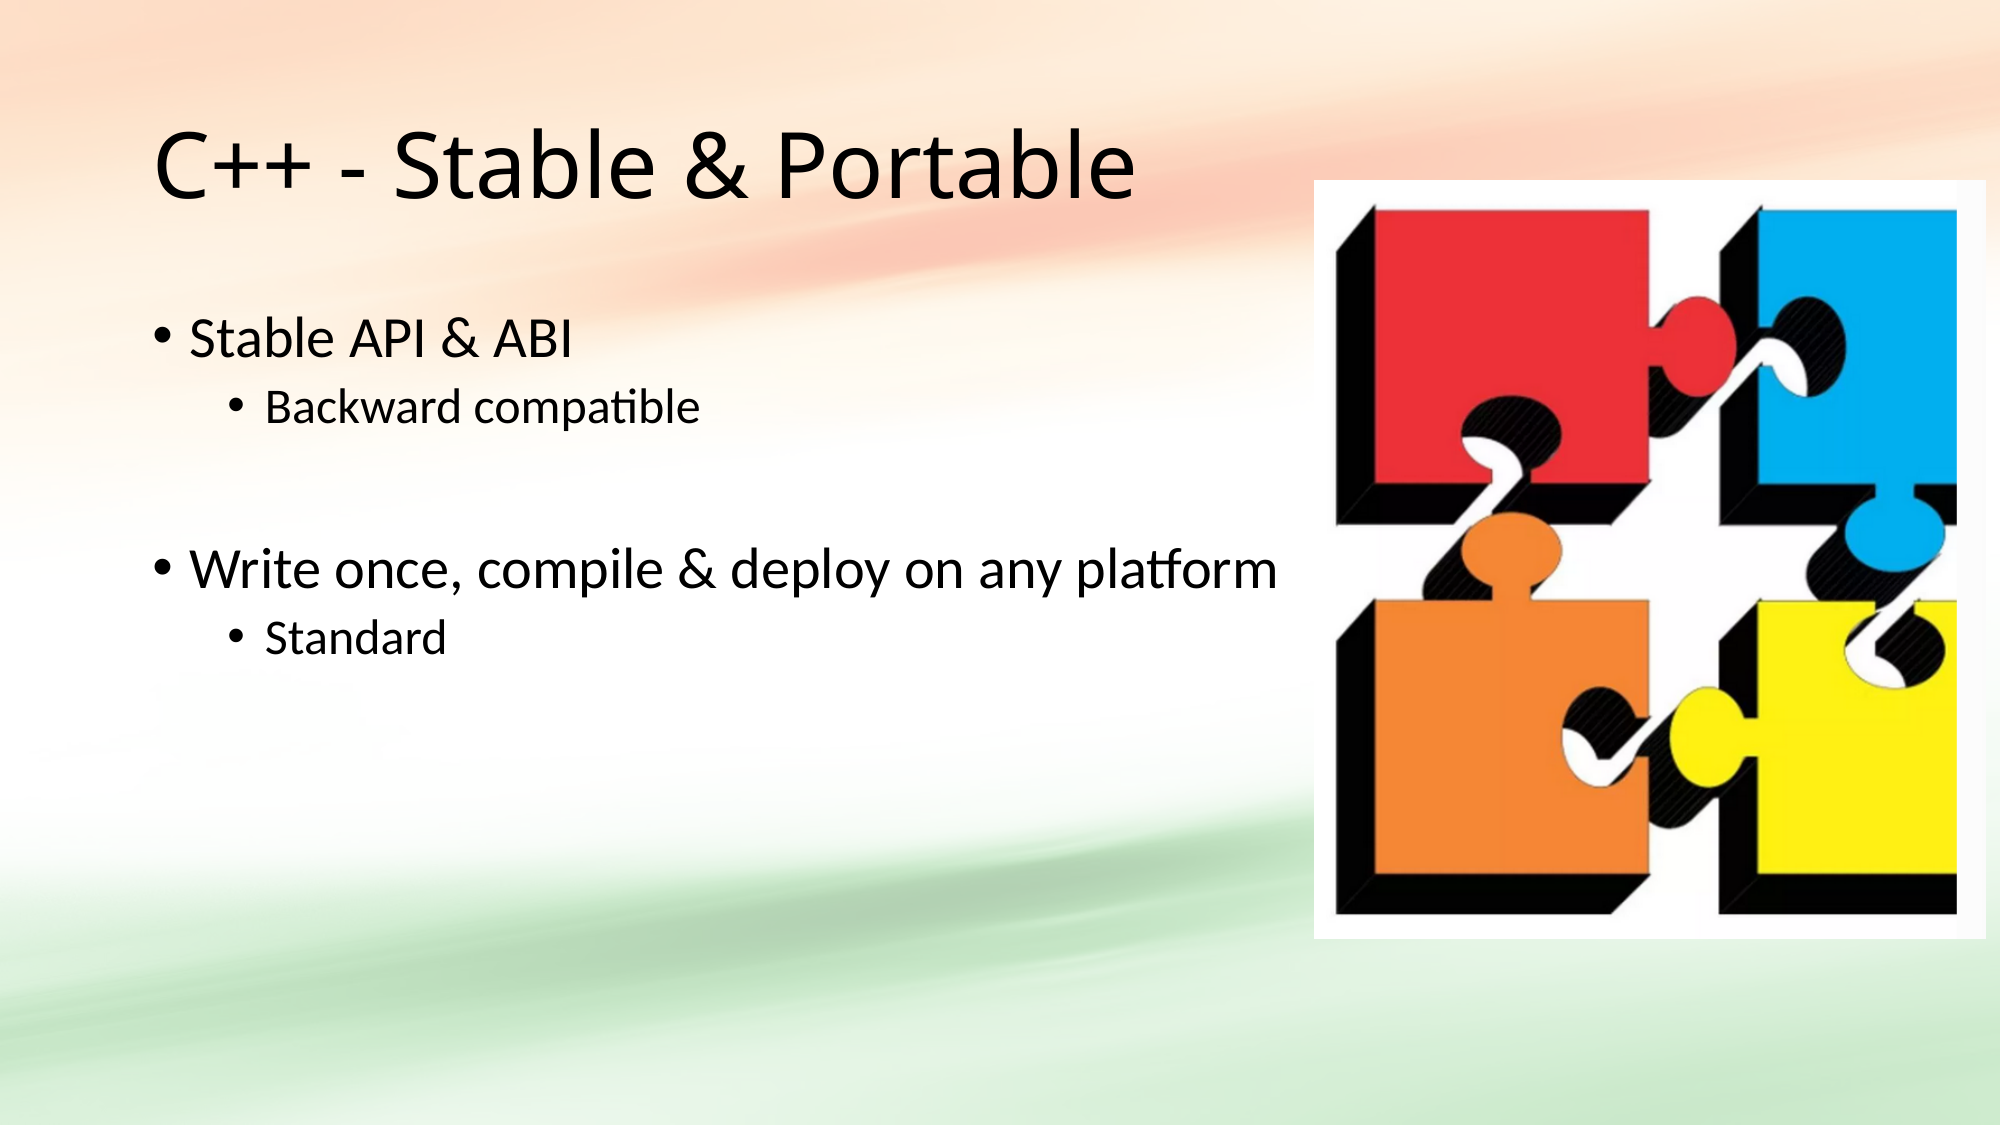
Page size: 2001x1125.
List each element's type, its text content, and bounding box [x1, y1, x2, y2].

title C++ - Stable & Portable [137, 59, 1863, 278]
picture [1314, 180, 1986, 940]
list Stable API & ABI Backward compatible Write once, compile & deploy on any platform Standard [137, 299, 1863, 1014]
